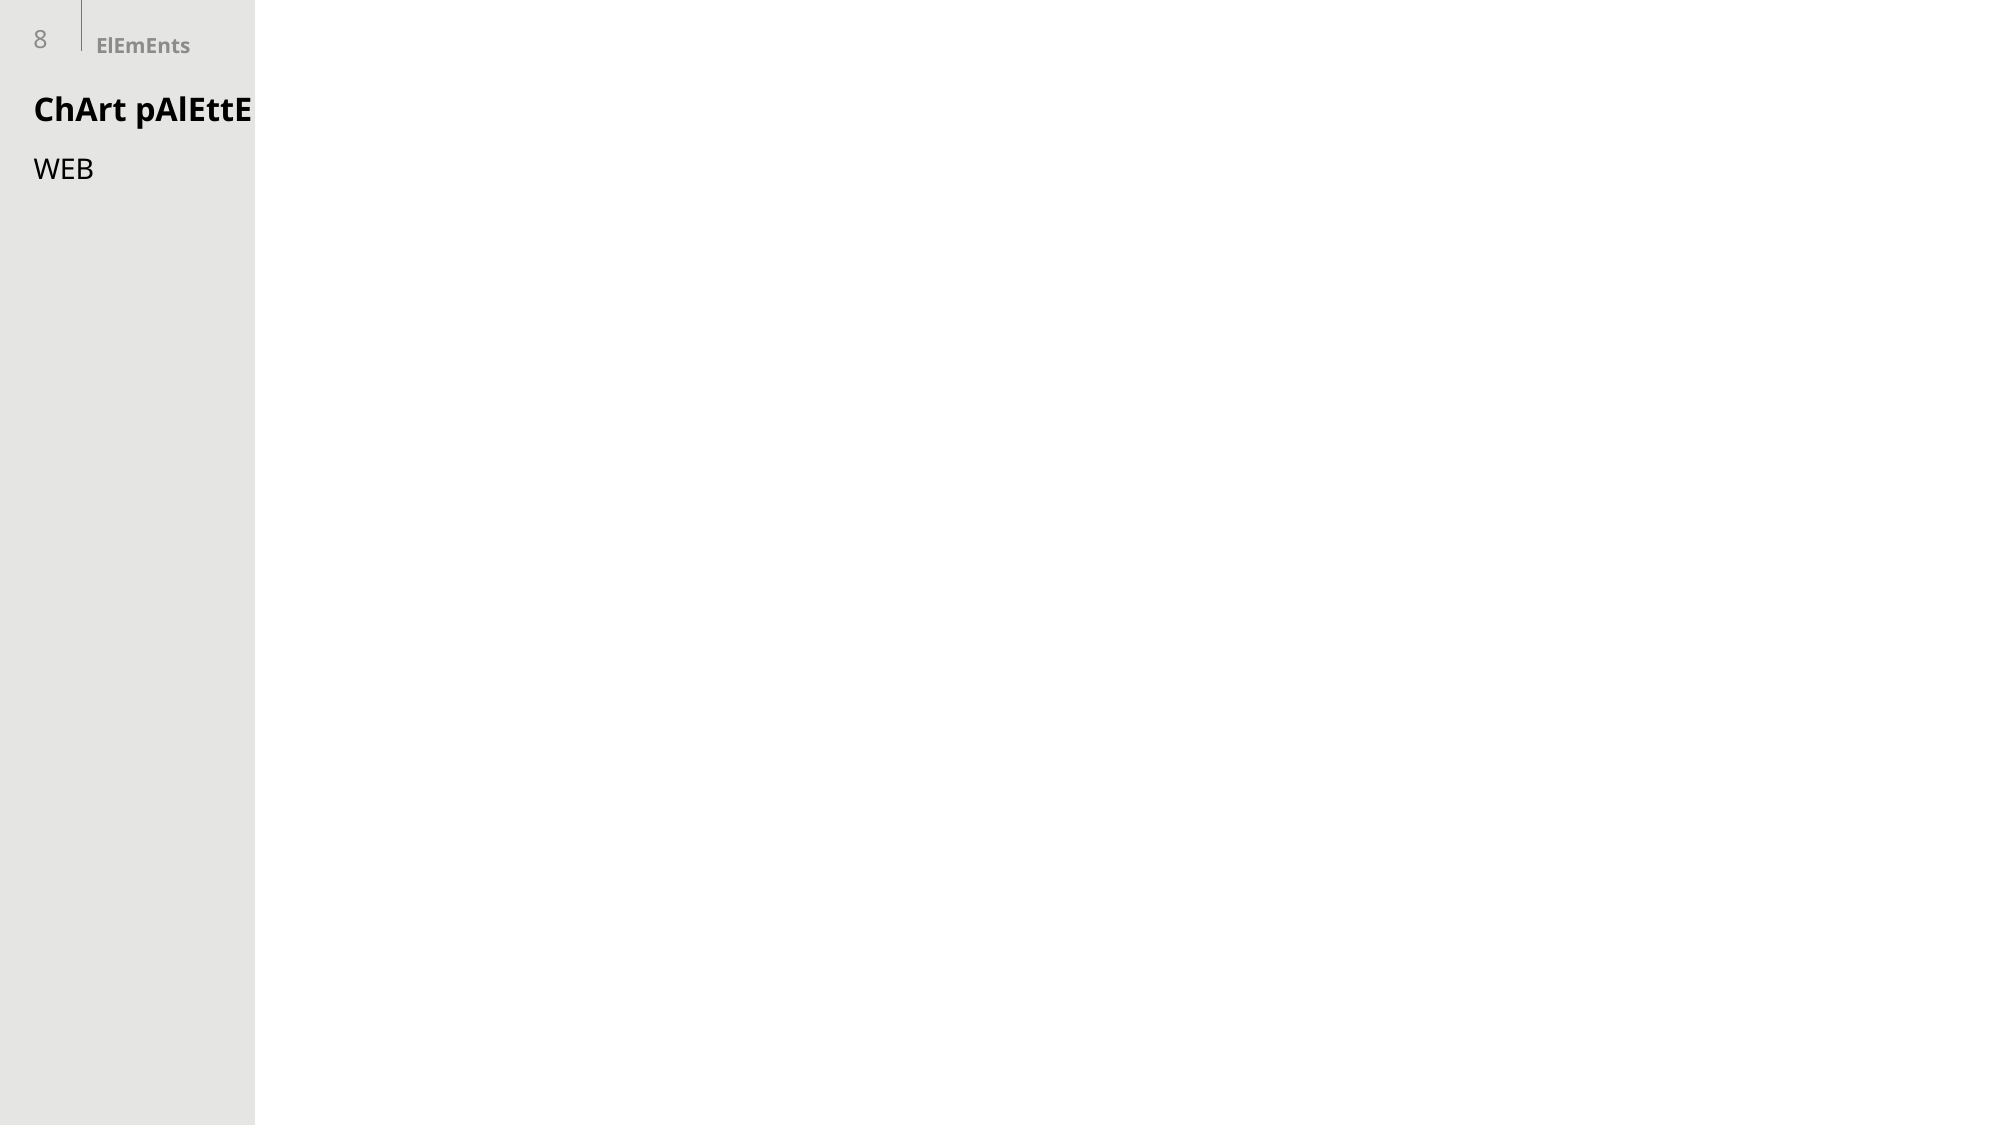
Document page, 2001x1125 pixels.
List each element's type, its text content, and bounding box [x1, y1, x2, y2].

list WEB [33, 147, 255, 194]
slide_number 8 [0, 0, 81, 82]
title ChArt pAlEttE [33, 81, 255, 142]
footer ElEmEnts [81, 15, 756, 76]
